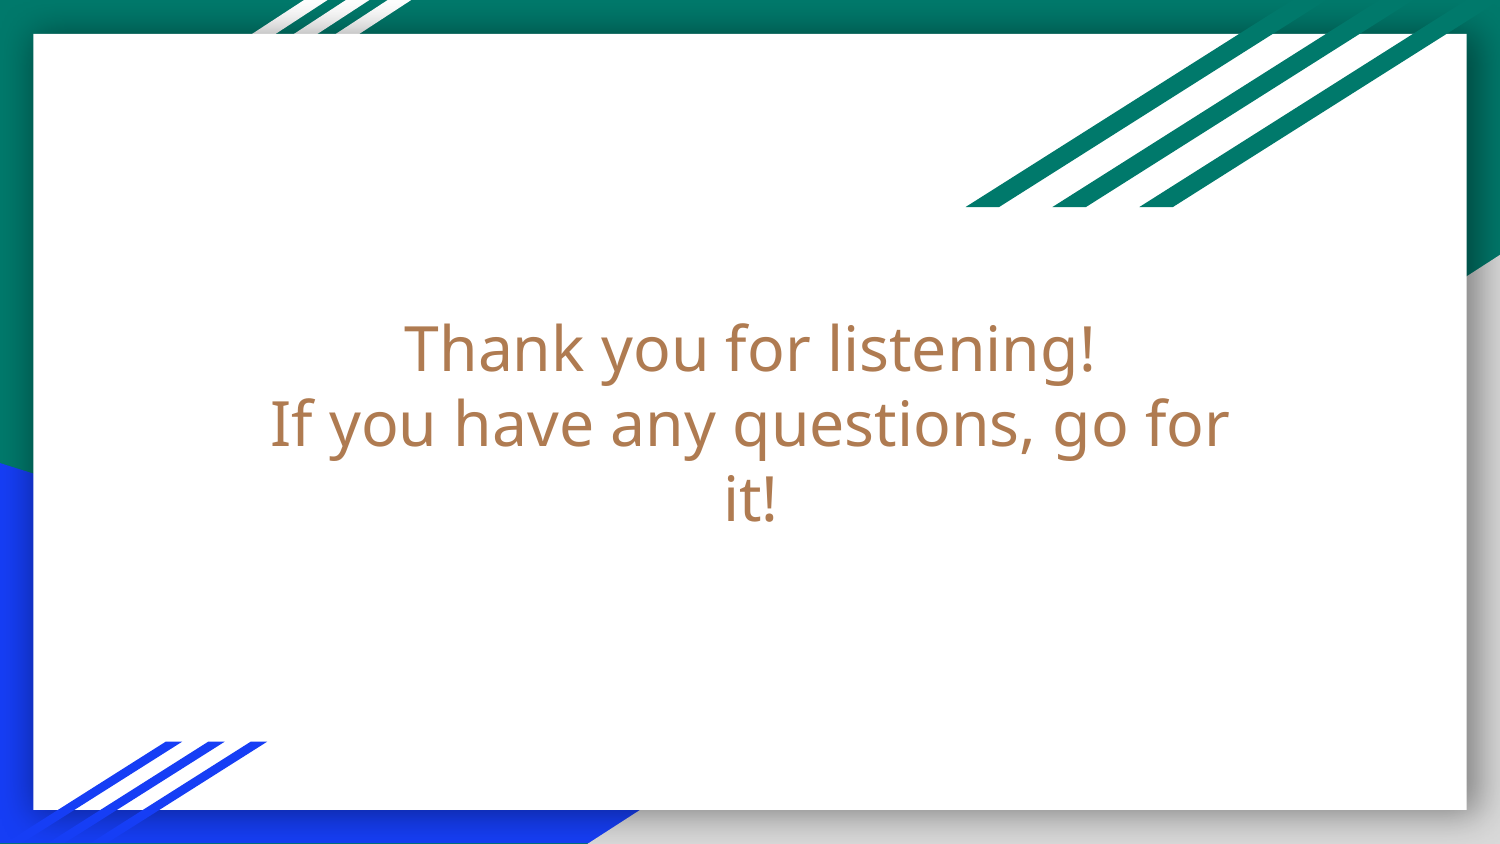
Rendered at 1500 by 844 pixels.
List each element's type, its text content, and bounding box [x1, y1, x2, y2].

title Thank you for listening! If you have any questions, go for it! [228, 213, 1274, 630]
